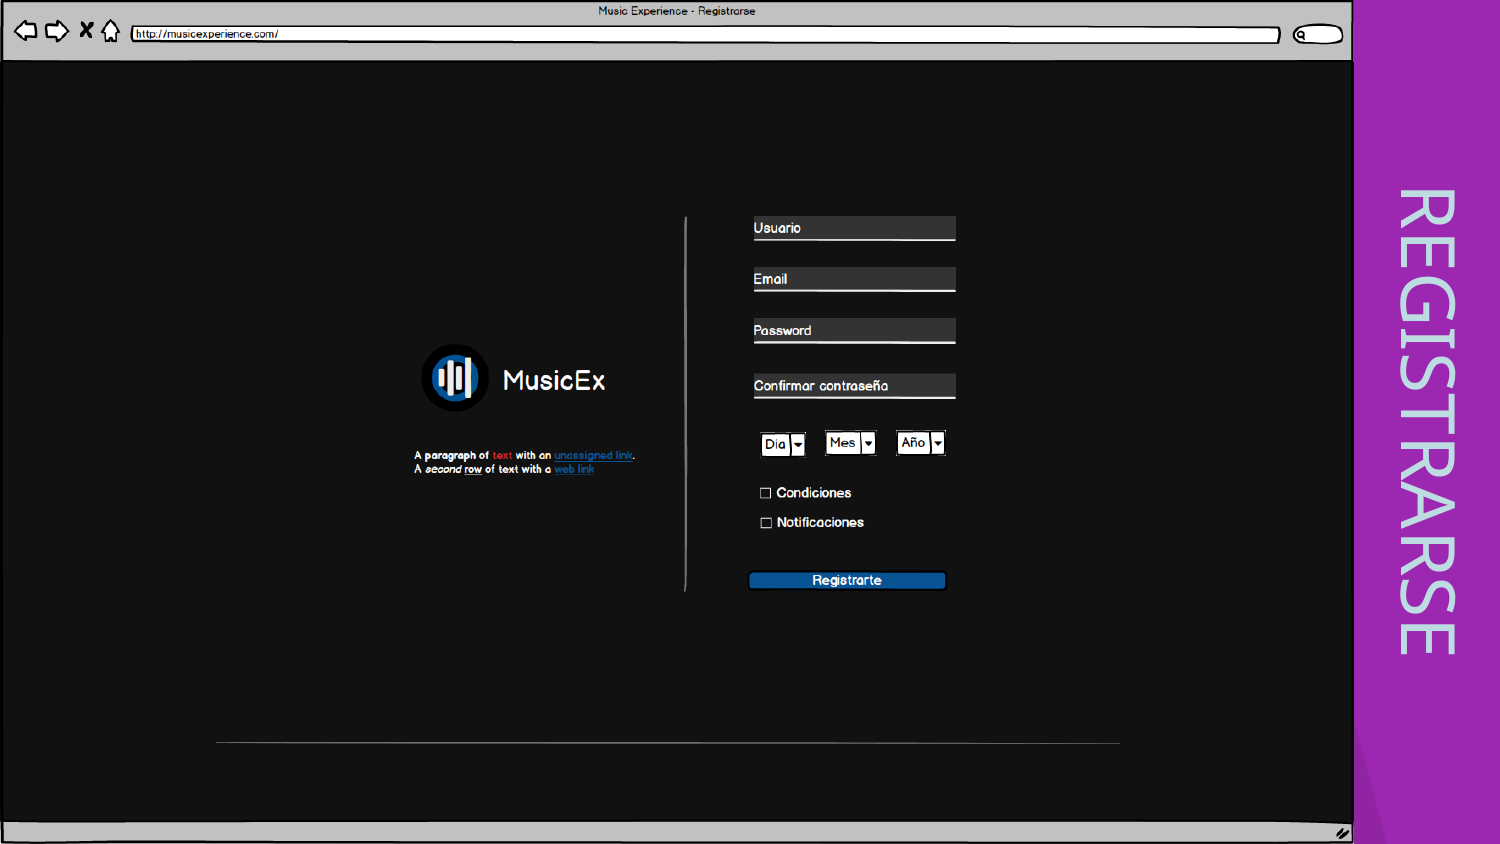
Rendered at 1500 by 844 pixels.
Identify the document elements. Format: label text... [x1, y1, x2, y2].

picture [0, 0, 1354, 844]
text_box REGISTRARSE [1378, 47, 1484, 797]
